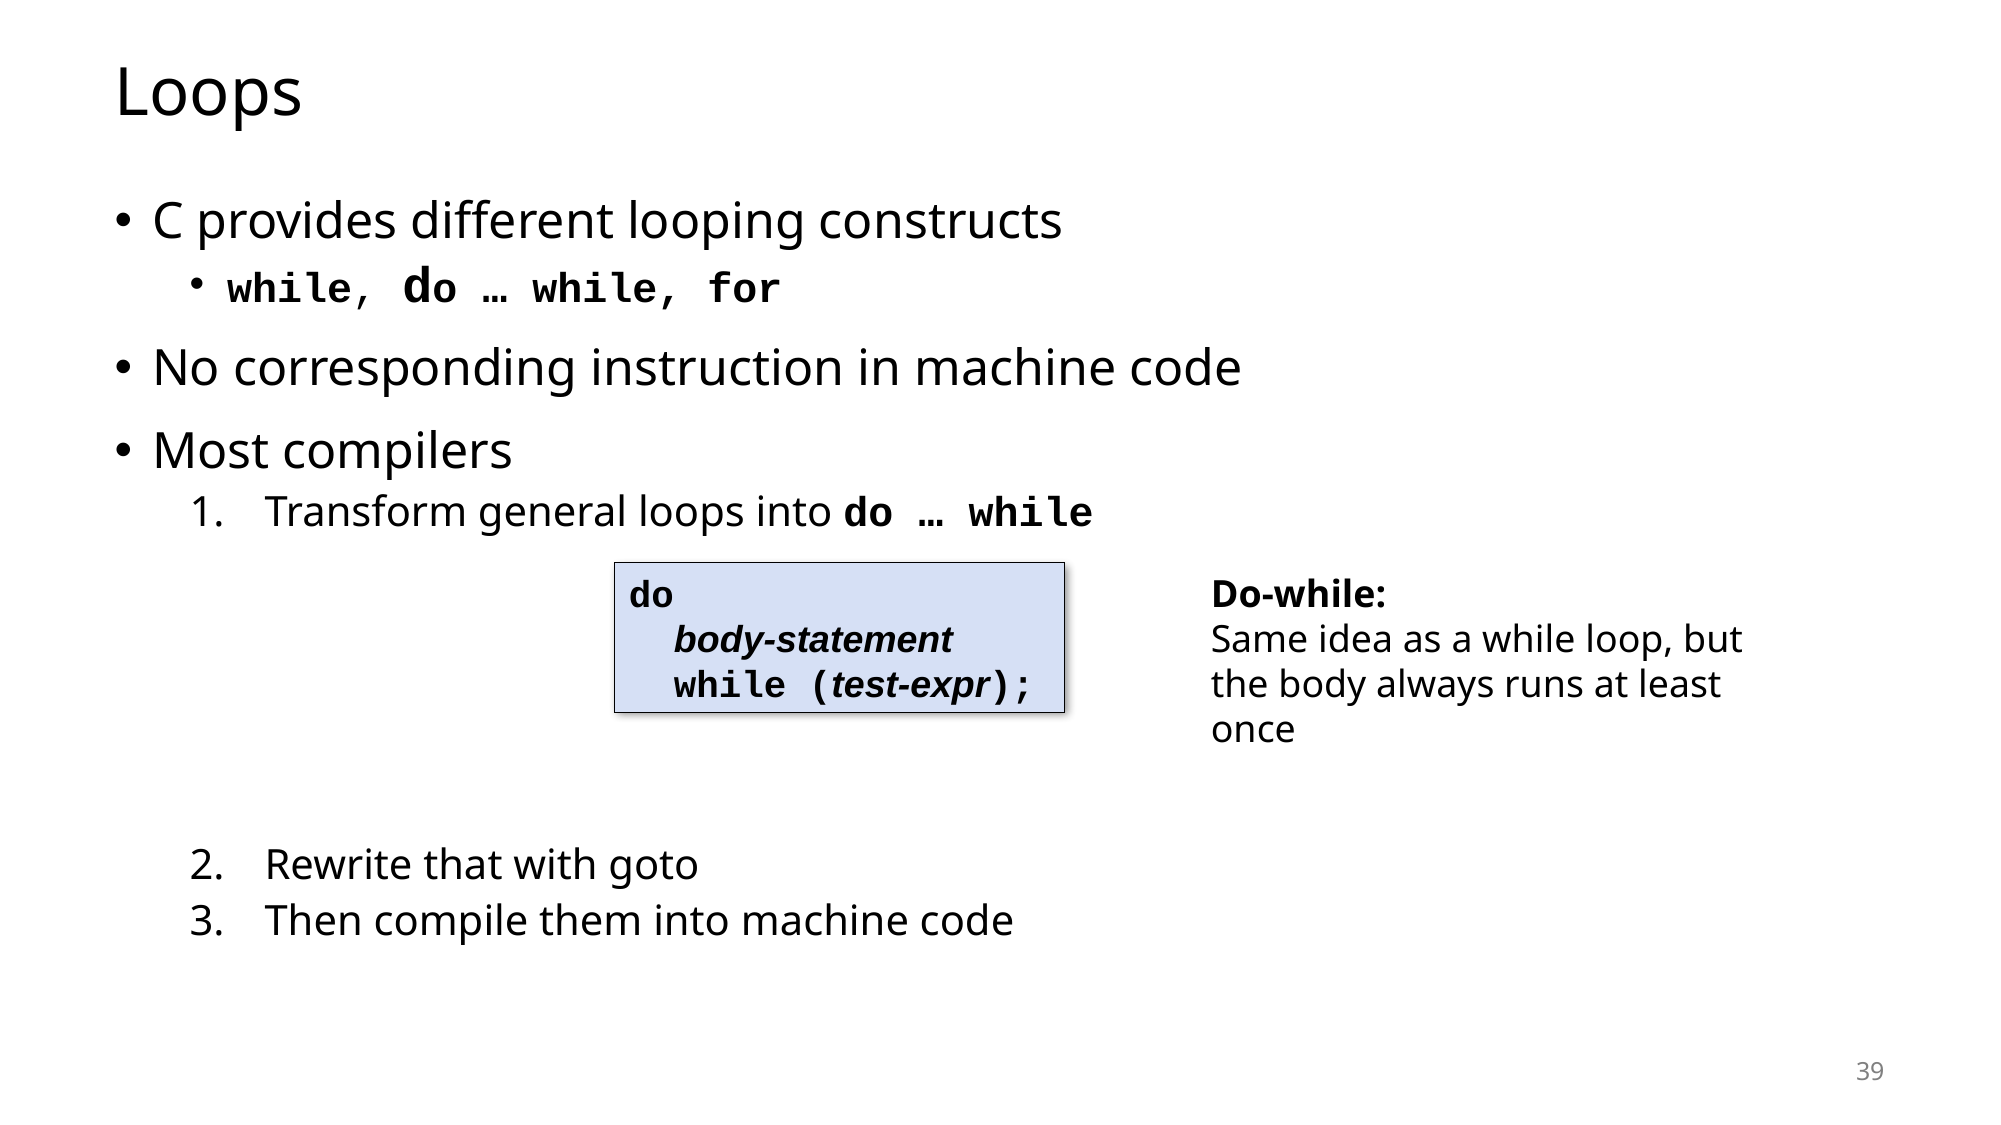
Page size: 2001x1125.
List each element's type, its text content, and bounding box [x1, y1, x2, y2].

list C provides different looping constructs while, do … while, for No corresponding instruction in machine code Most compilers Transform general loops into do … while Rewrite that with goto Then compile them into machine code [99, 187, 1900, 1013]
title Loops [99, 37, 1900, 150]
text_box do body-statement while (test-expr); [614, 562, 1065, 712]
slide_number 39 [1749, 1042, 1900, 1103]
text_box Do-while: Same idea as a while loop, but the body always runs at least once [1195, 562, 1804, 758]
